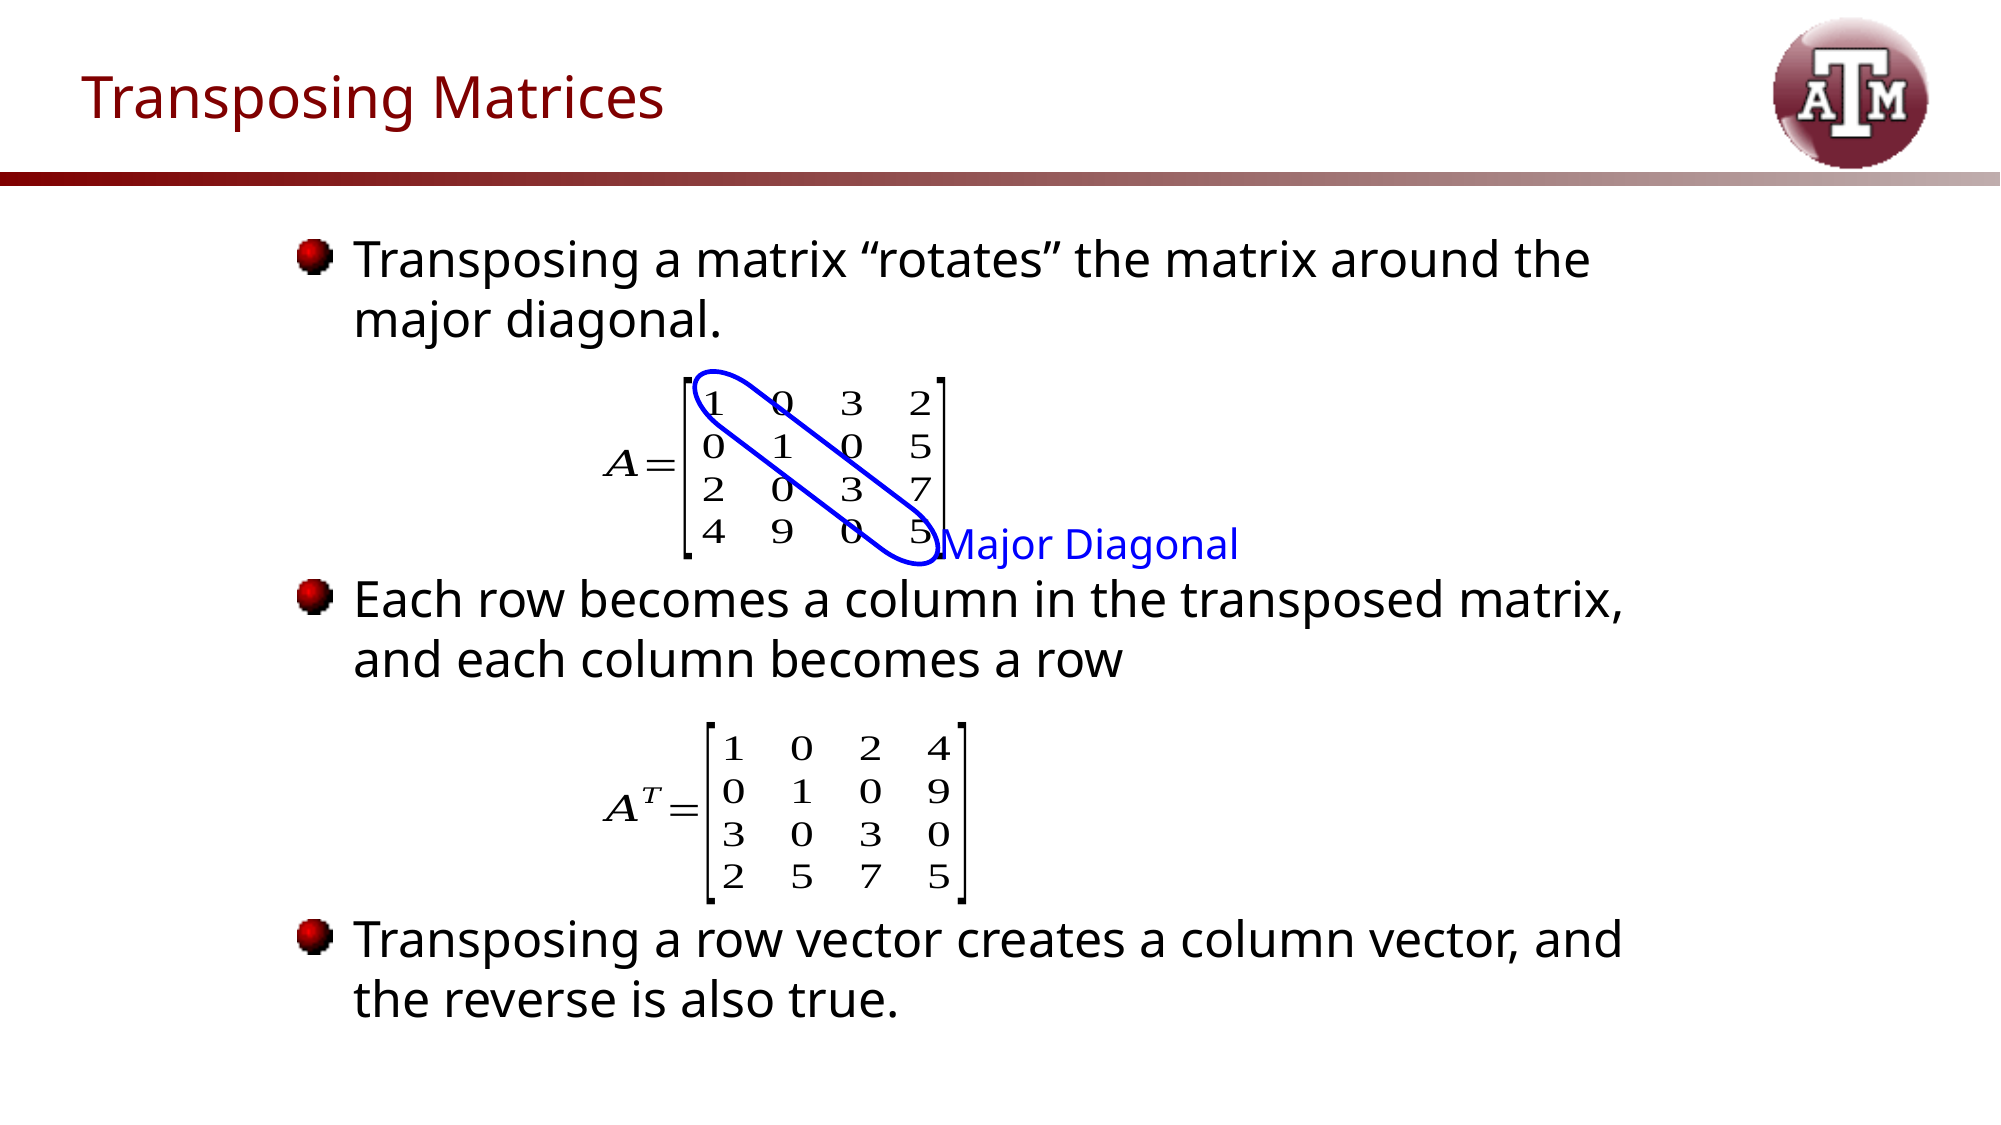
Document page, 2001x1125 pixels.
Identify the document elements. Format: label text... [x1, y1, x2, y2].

text_box Major Diagonal [923, 510, 1255, 576]
text_box [694, 371, 923, 565]
list Transposing a matrix “rotates” the matrix around the major diagonal. Each row becomes a column in the transposed matrix, and each column becomes a row Transposing a row vector creates a column vector, and the reverse is also true. [282, 219, 1651, 751]
picture [297, 579, 333, 615]
title Transposing Matrices [62, 0, 1895, 193]
picture [297, 239, 333, 275]
picture [1895, 16, 1933, 171]
picture [297, 919, 333, 955]
